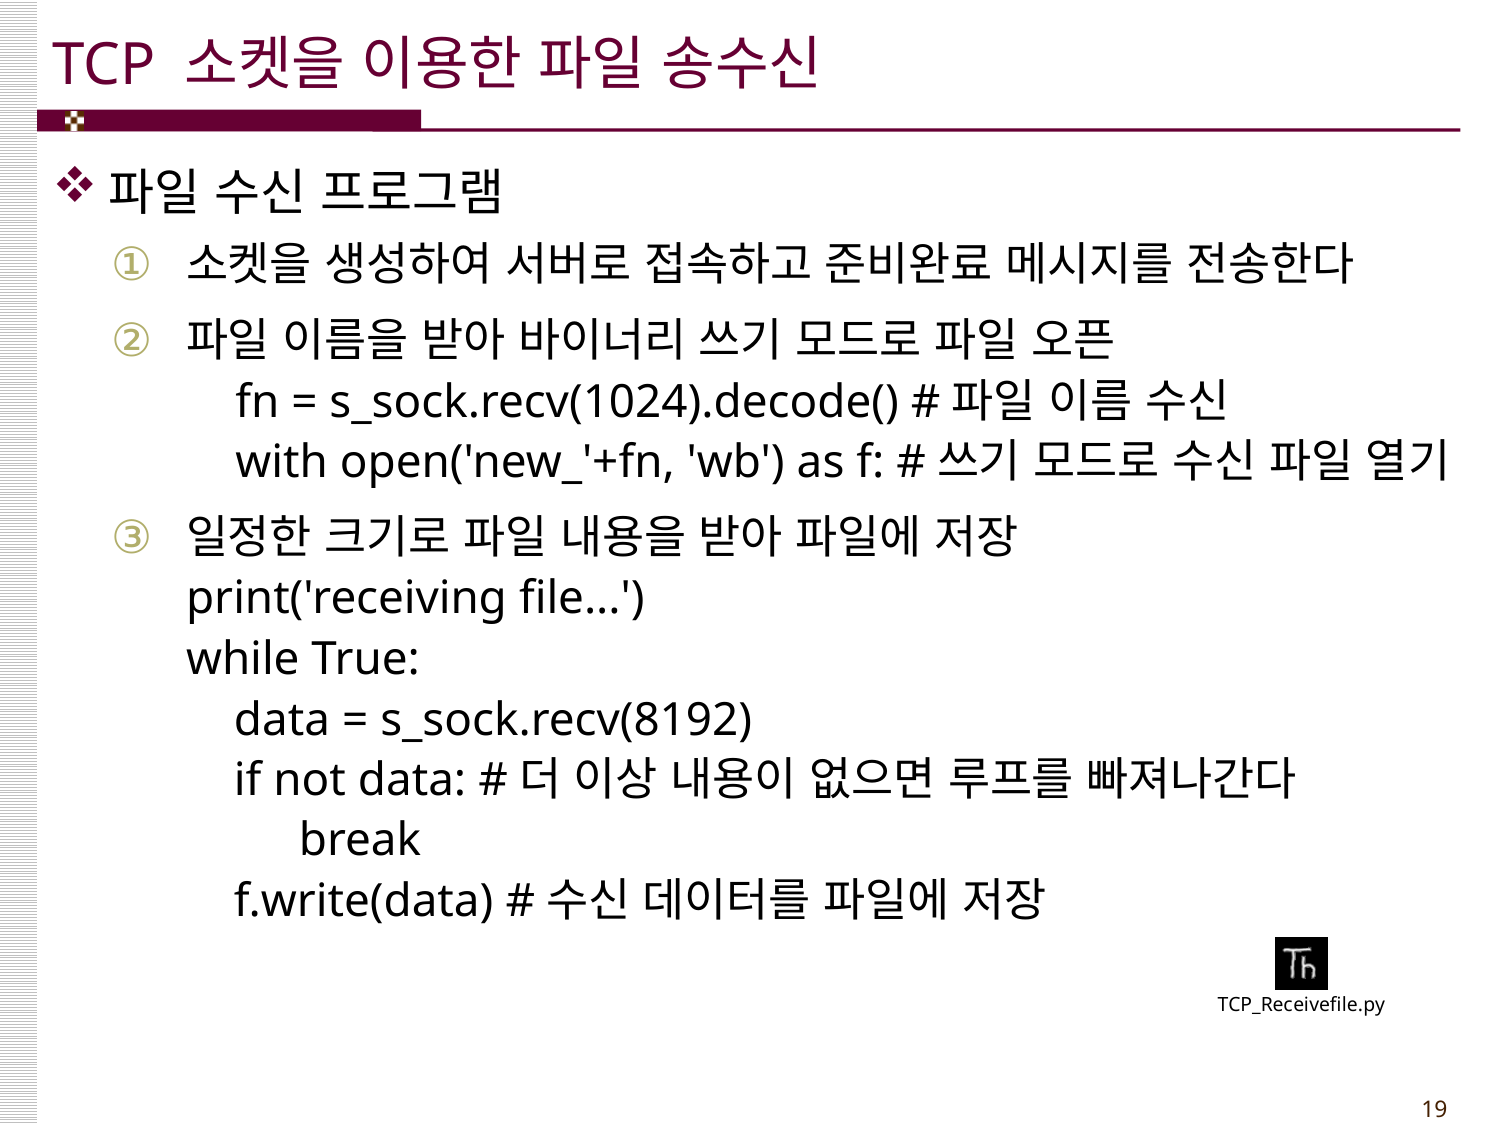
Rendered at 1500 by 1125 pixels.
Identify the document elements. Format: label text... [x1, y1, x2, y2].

list 파일 수신 프로그램 소켓을 생성하여 서버로 접속하고 준비완료 메시지를 전송한다 파일 이름을 받아 바이너리 쓰기 모드로 파일 오픈 fn = s_sock.recv(1024).decode() #파일 이름 수신 with open('new_'+fn, 'wb') as f: #쓰기 모드로 수신 파일 열기 일정한 크기로 파일 내용을 받아 파일에 저장 print('receiving file...') while True: data = s_sock.recv(8192) if not data: #더 이상 내용이 없으면 루프를 빠져나간다 break f.write(data) #수신 데이터를 파일에 저장 [37, 152, 1500, 1091]
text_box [1199, 937, 1402, 1027]
picture [65, 111, 84, 131]
title TCP 소켓을 이용한 파일 송수신 [37, 13, 1278, 109]
